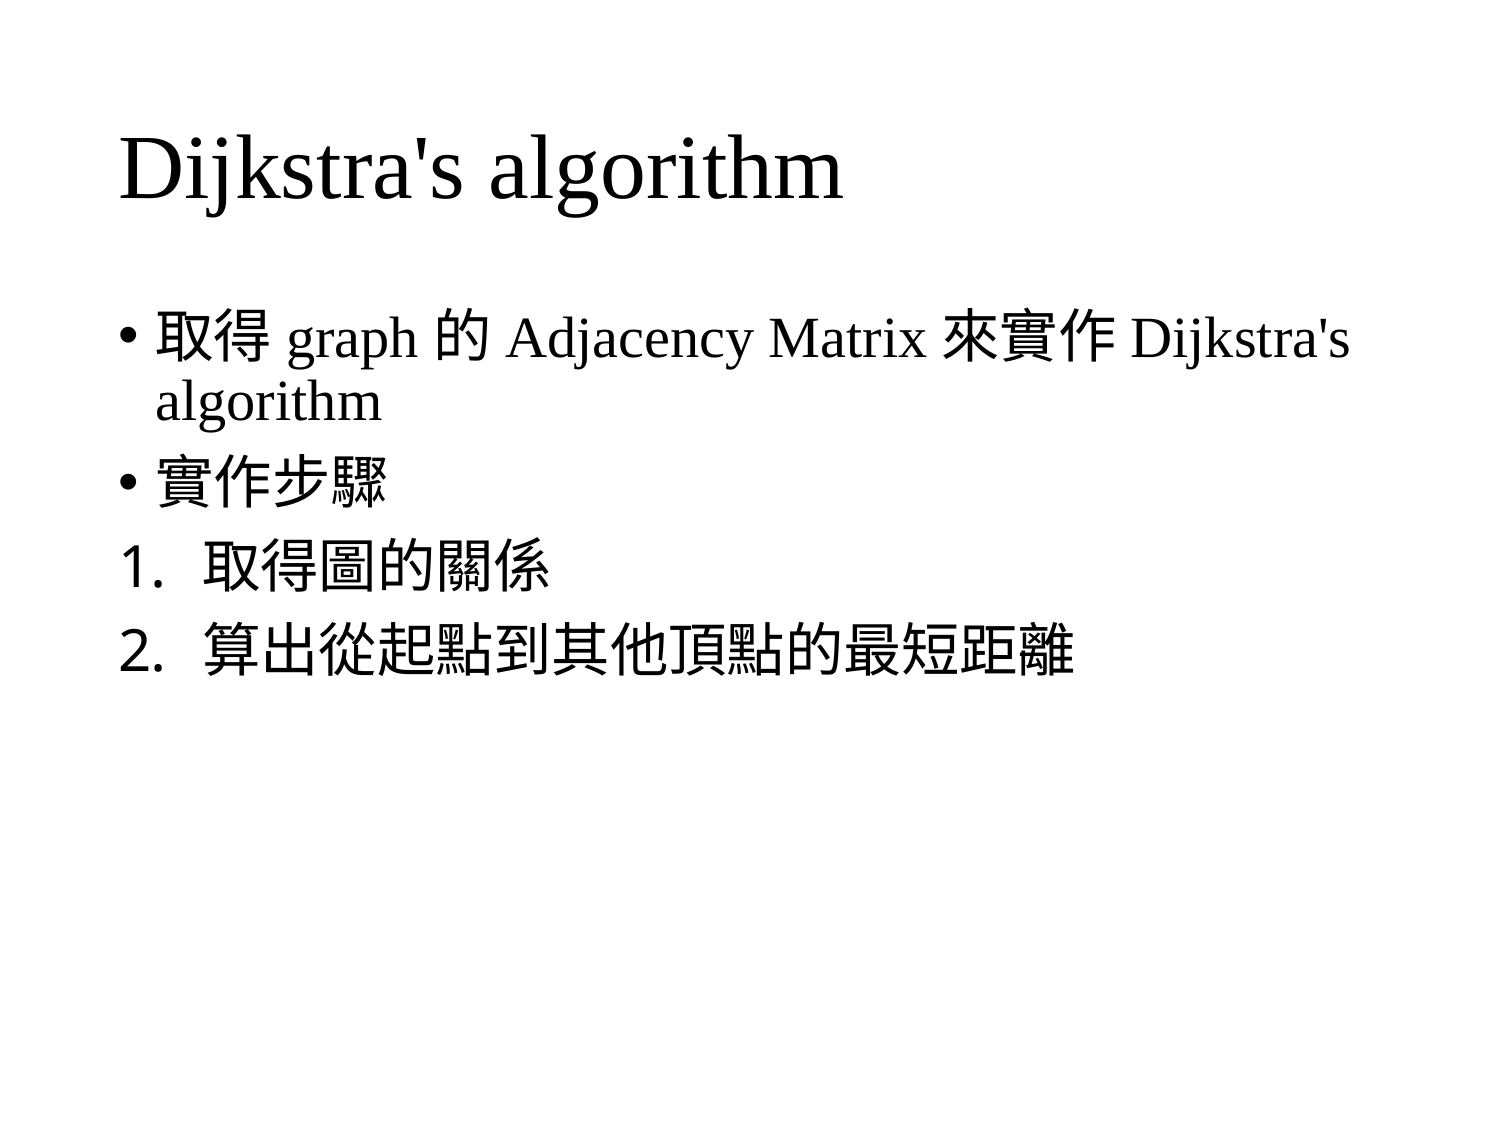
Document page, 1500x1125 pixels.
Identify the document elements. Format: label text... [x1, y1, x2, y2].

list 取得graph的Adjacency Matrix來實作Dijkstra's algorithm 實作步驟 取得圖的關係 算出從起點到其他頂點的最短距離 [103, 299, 1397, 1014]
title Dijkstra's algorithm [103, 59, 1397, 278]
